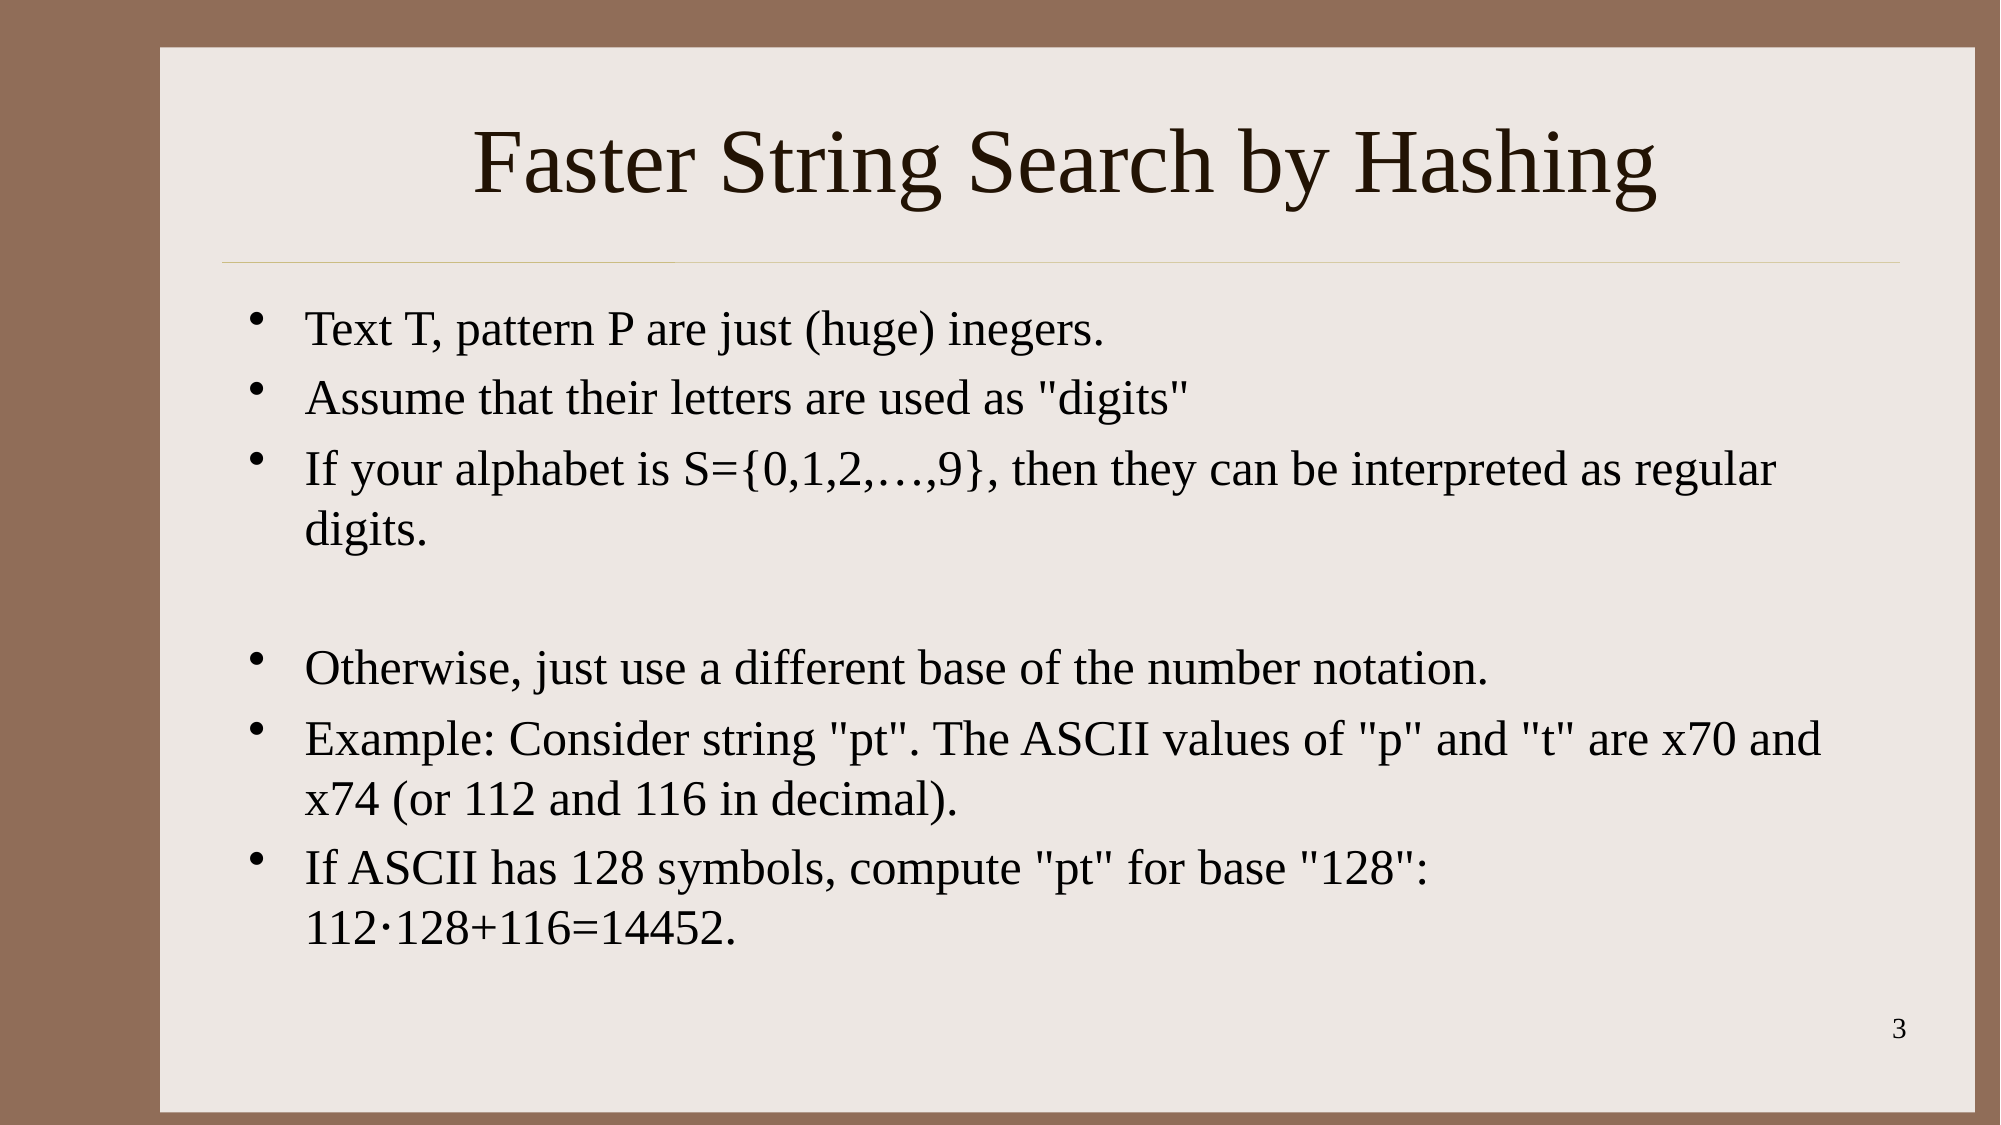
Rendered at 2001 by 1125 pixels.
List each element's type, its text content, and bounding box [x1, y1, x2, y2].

slide_number 3 [1505, 1001, 1922, 1077]
list Text T, pattern P are just (huge) inegers. Assume that their letters are used as "digits" If your alphabet is S={0,1,2,…,9}, then they can be interpreted as regular digits. Otherwise, just use a different base of the number notation. Example: Consider string "pt". The ASCII values of "p" and "t" are x70 and x74 (or 112 and 116 in decimal). If ASCII has 128 symbols, compute "pt" for base "128": 112⋅128+116=14452. [233, 287, 1900, 963]
title Faster String Search by Hashing [233, 62, 1900, 250]
